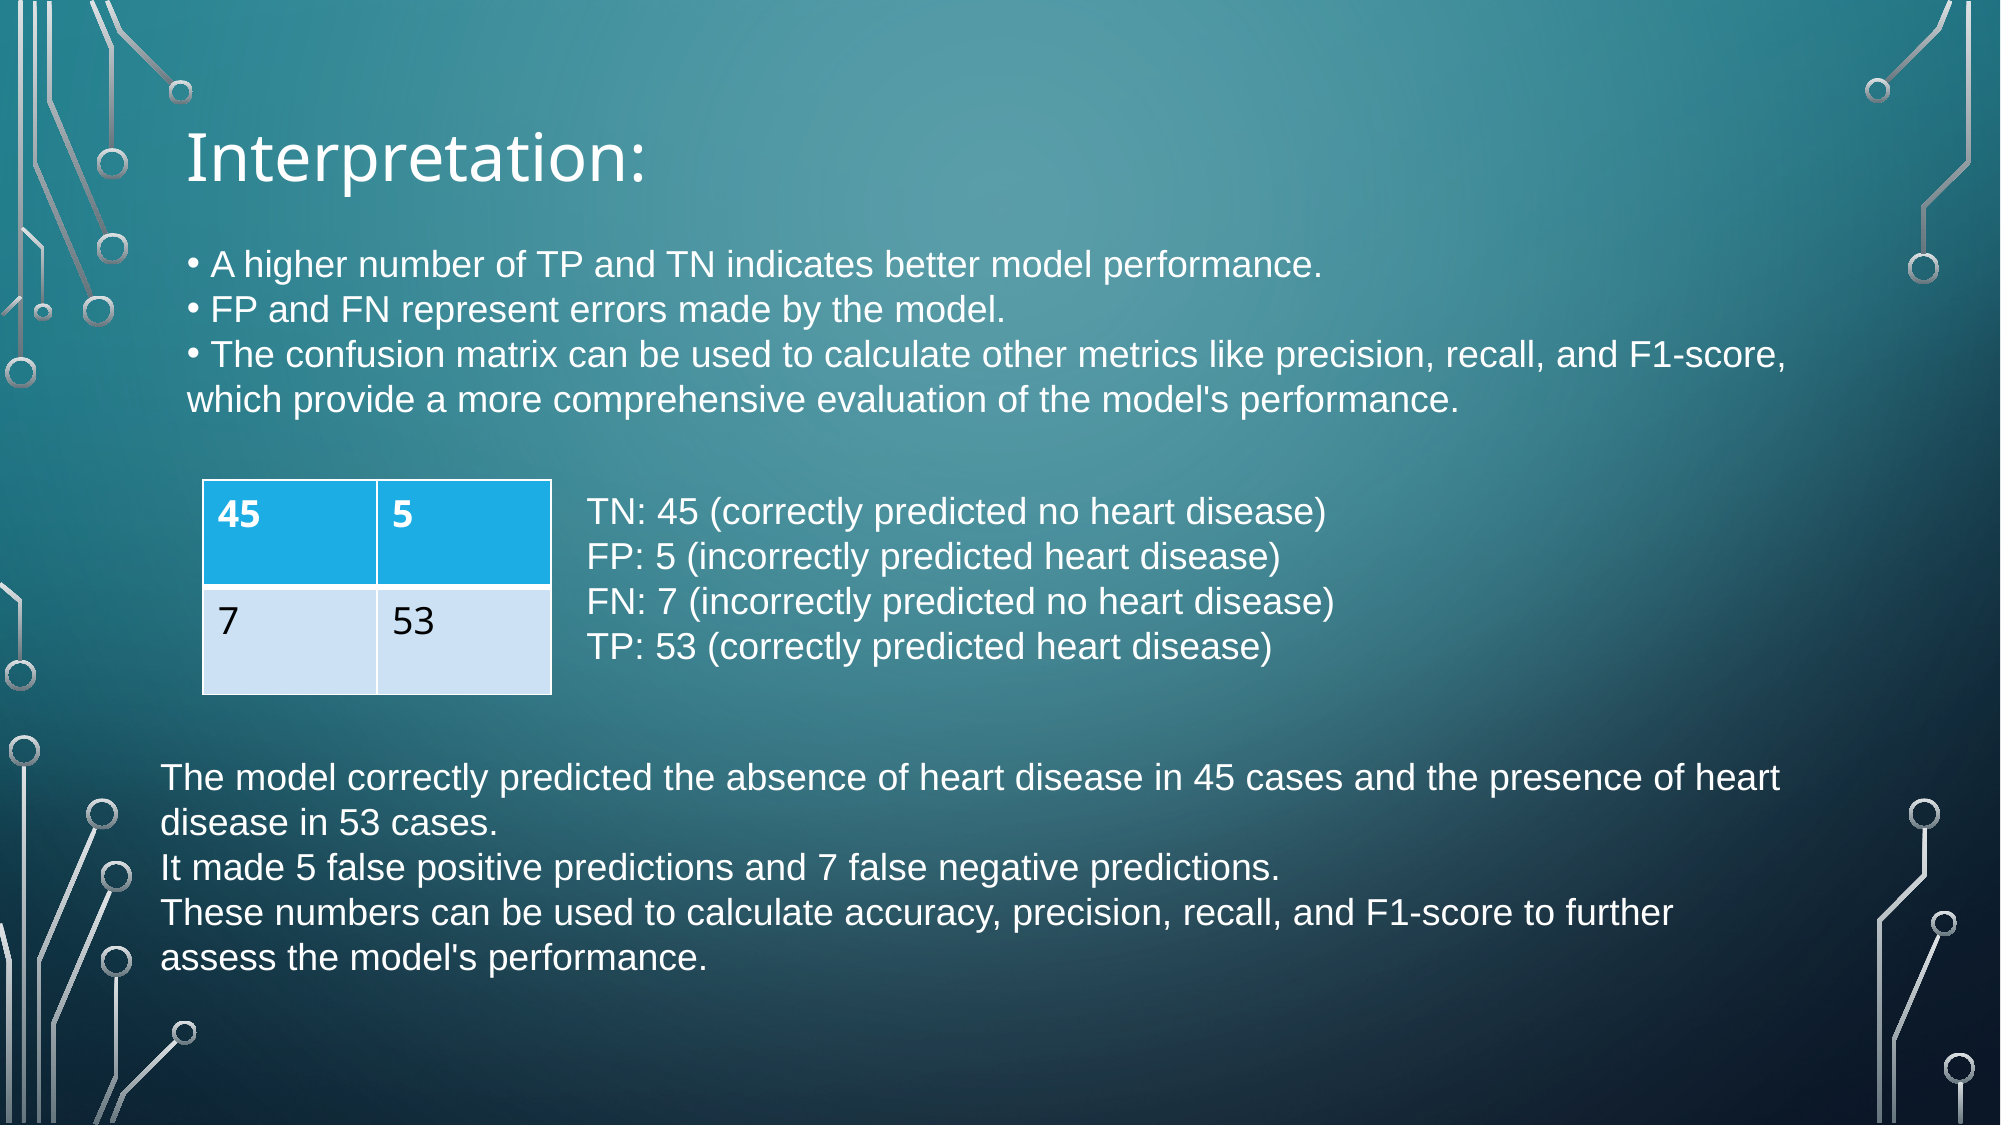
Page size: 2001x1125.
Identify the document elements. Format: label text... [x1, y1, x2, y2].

text_box The model correctly predicted the absence of heart disease in 45 cases and the presence of heart disease in 53 cases. It made 5 false positive predictions and 7 false negative predictions. These numbers can be used to calculate accuracy, precision, recall, and F1-score to further assess the model's performance. [145, 745, 1809, 986]
text_box TN: 45 (correctly predicted no heart disease) FP: 5 (incorrectly predicted heart disease) FN: 7 (incorrectly predicted no heart disease) TP: 53 (correctly predicted heart disease) [571, 479, 1430, 675]
table_header 5 [378, 481, 550, 584]
text_box Interpretation: A higher number of TP and TN indicates better model performance. FP and FN represent errors made by the model. The confusion matrix can be used to calculate other metrics like precision, recall, and F1-score, which provide a more comprehensive evaluation of the model's performance. [172, 107, 1875, 428]
table_cell 53 [378, 590, 550, 694]
table_header 45 [204, 481, 376, 584]
table_cell 7 [204, 590, 376, 694]
